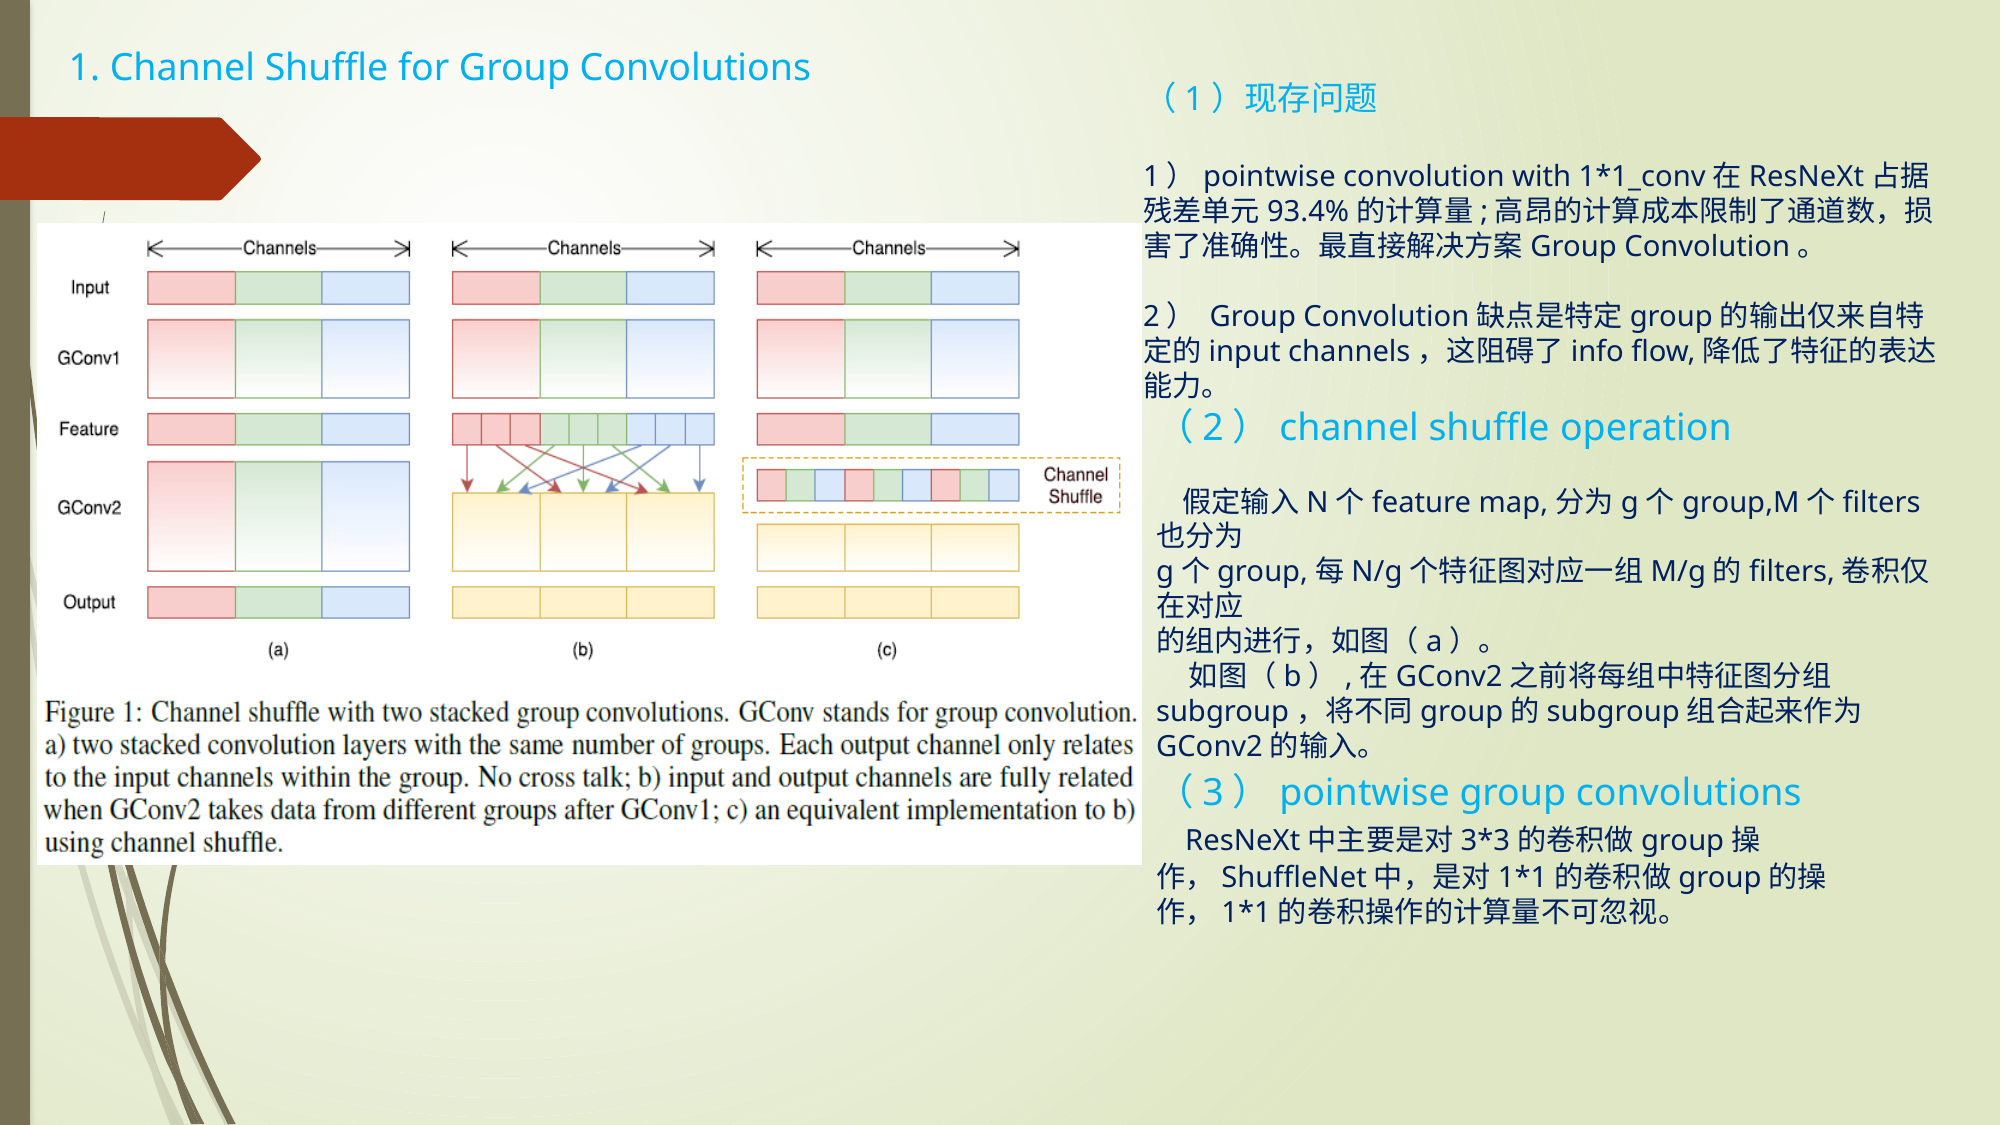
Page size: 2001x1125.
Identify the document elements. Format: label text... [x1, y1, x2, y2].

text_box （3）pointwise group convolutions ResNeXt中主要是对3*3的卷积做group操作，ShuffleNet中，是对1*1的卷积做group的操作，1*1的卷积操作的计算量不可忽视。 [1141, 760, 1954, 936]
text_box （1）现存问题 1）pointwise convolution with 1*1_conv在ResNeXt占据残差单元93.4%的计算量;高昂的计算成本限制了通道数，损害了准确性。最直接解决方案Group Convolution。 2） Group Convolution缺点是特定group的输出仅来自特定的input channels，这阻碍了info flow,降低了特征的表达能力。 [1128, 69, 1954, 395]
text_box 1. Channel Shuffle for Group Convolutions [53, 35, 827, 96]
text_box （2）channel shuffle operation 假定输入N个feature map,分为g个group,M个filters也分为 g个group,每N/g个特征图对应一组M/g的filters,卷积仅在对应 的组内进行，如图（a）。 如图（b）,在GConv2之前将每组中特征图分组subgroup，将不同group的subgroup组合起来作为GConv2的输入。 [1145, 395, 1954, 760]
picture [36, 223, 1142, 865]
